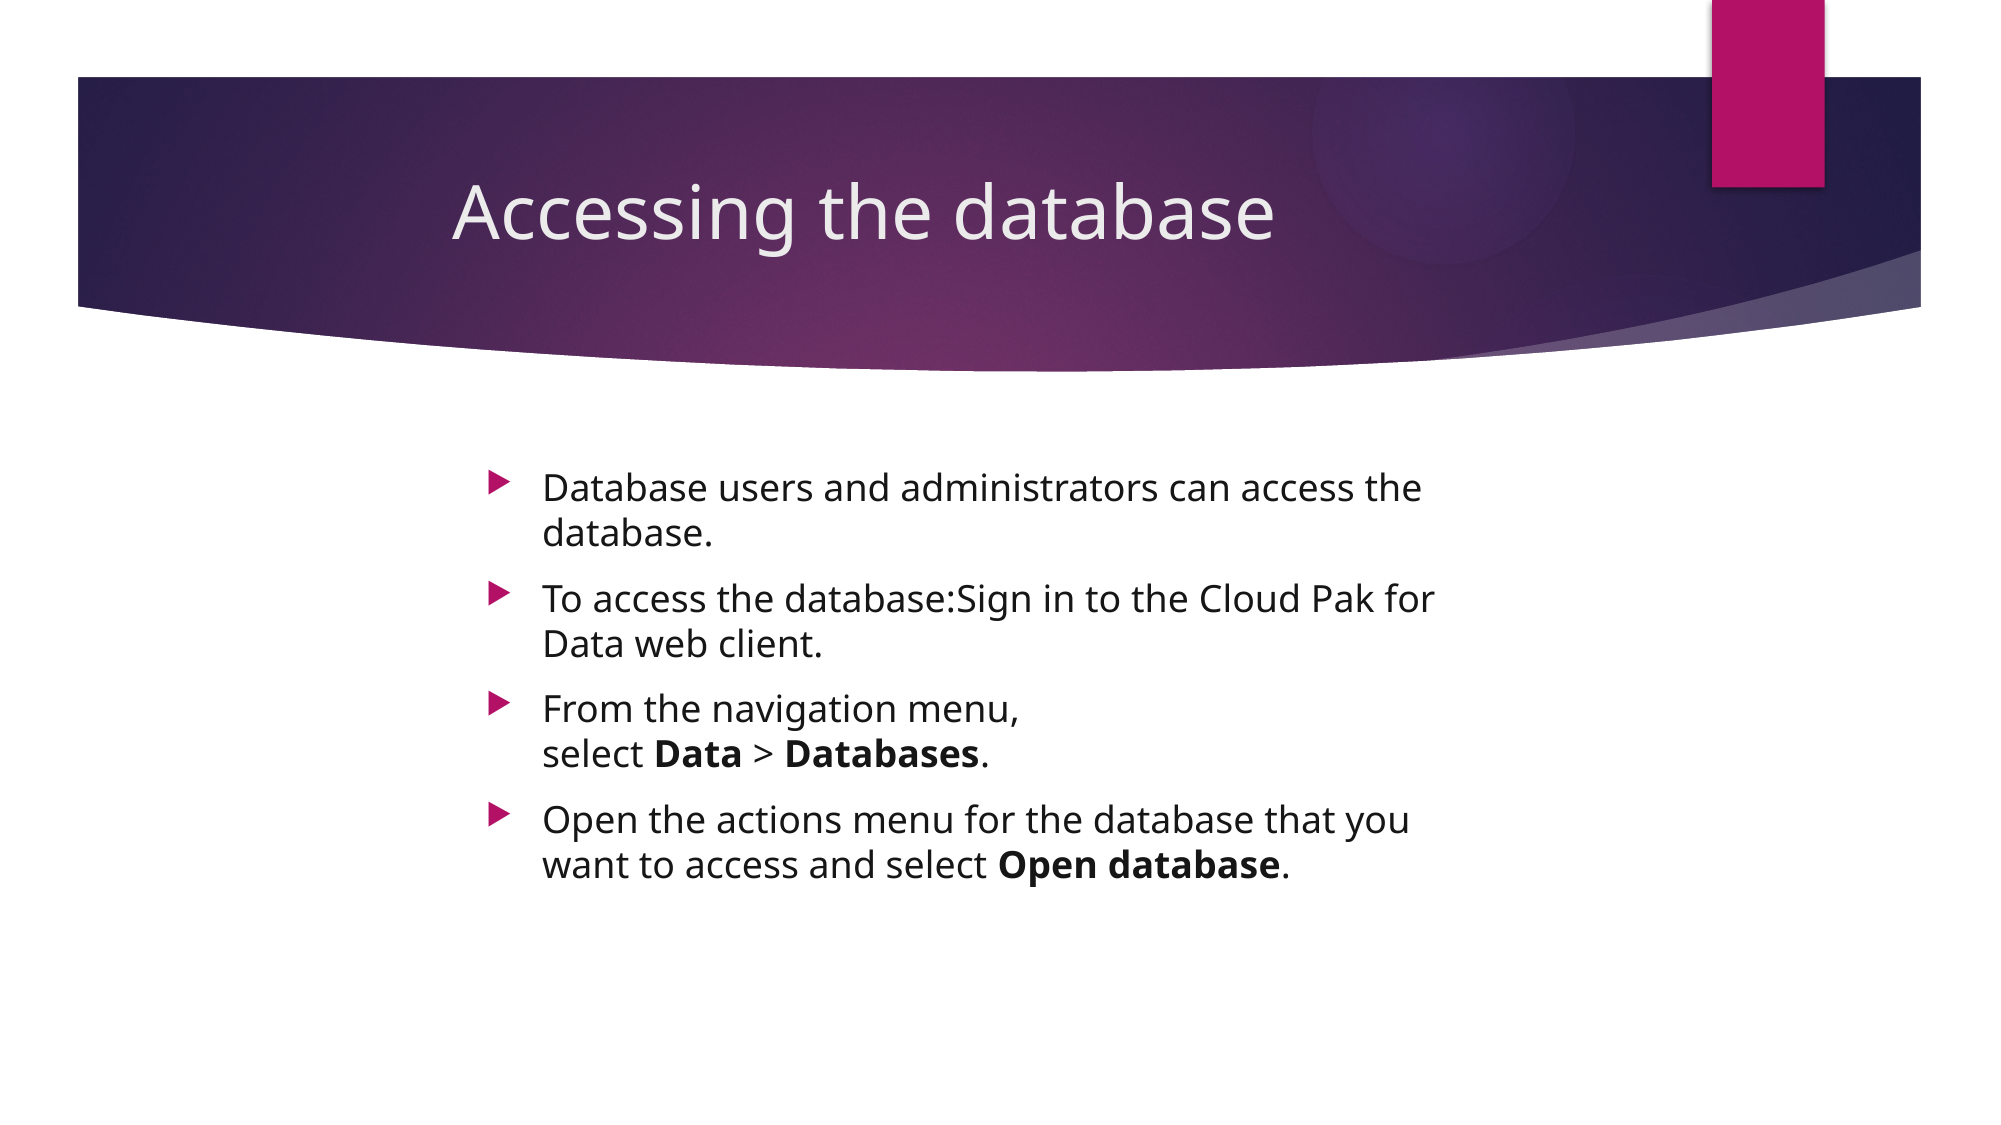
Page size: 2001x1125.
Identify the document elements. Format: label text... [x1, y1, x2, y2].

list Database users and administrators can access the database. To access the database:Sign in to the Cloud Pak for Data web client. From the navigation menu, select Data > Databases. Open the actions menu for the database that you want to access and select Open database. [470, 456, 1458, 1017]
title Accessing the database [437, 151, 1876, 268]
